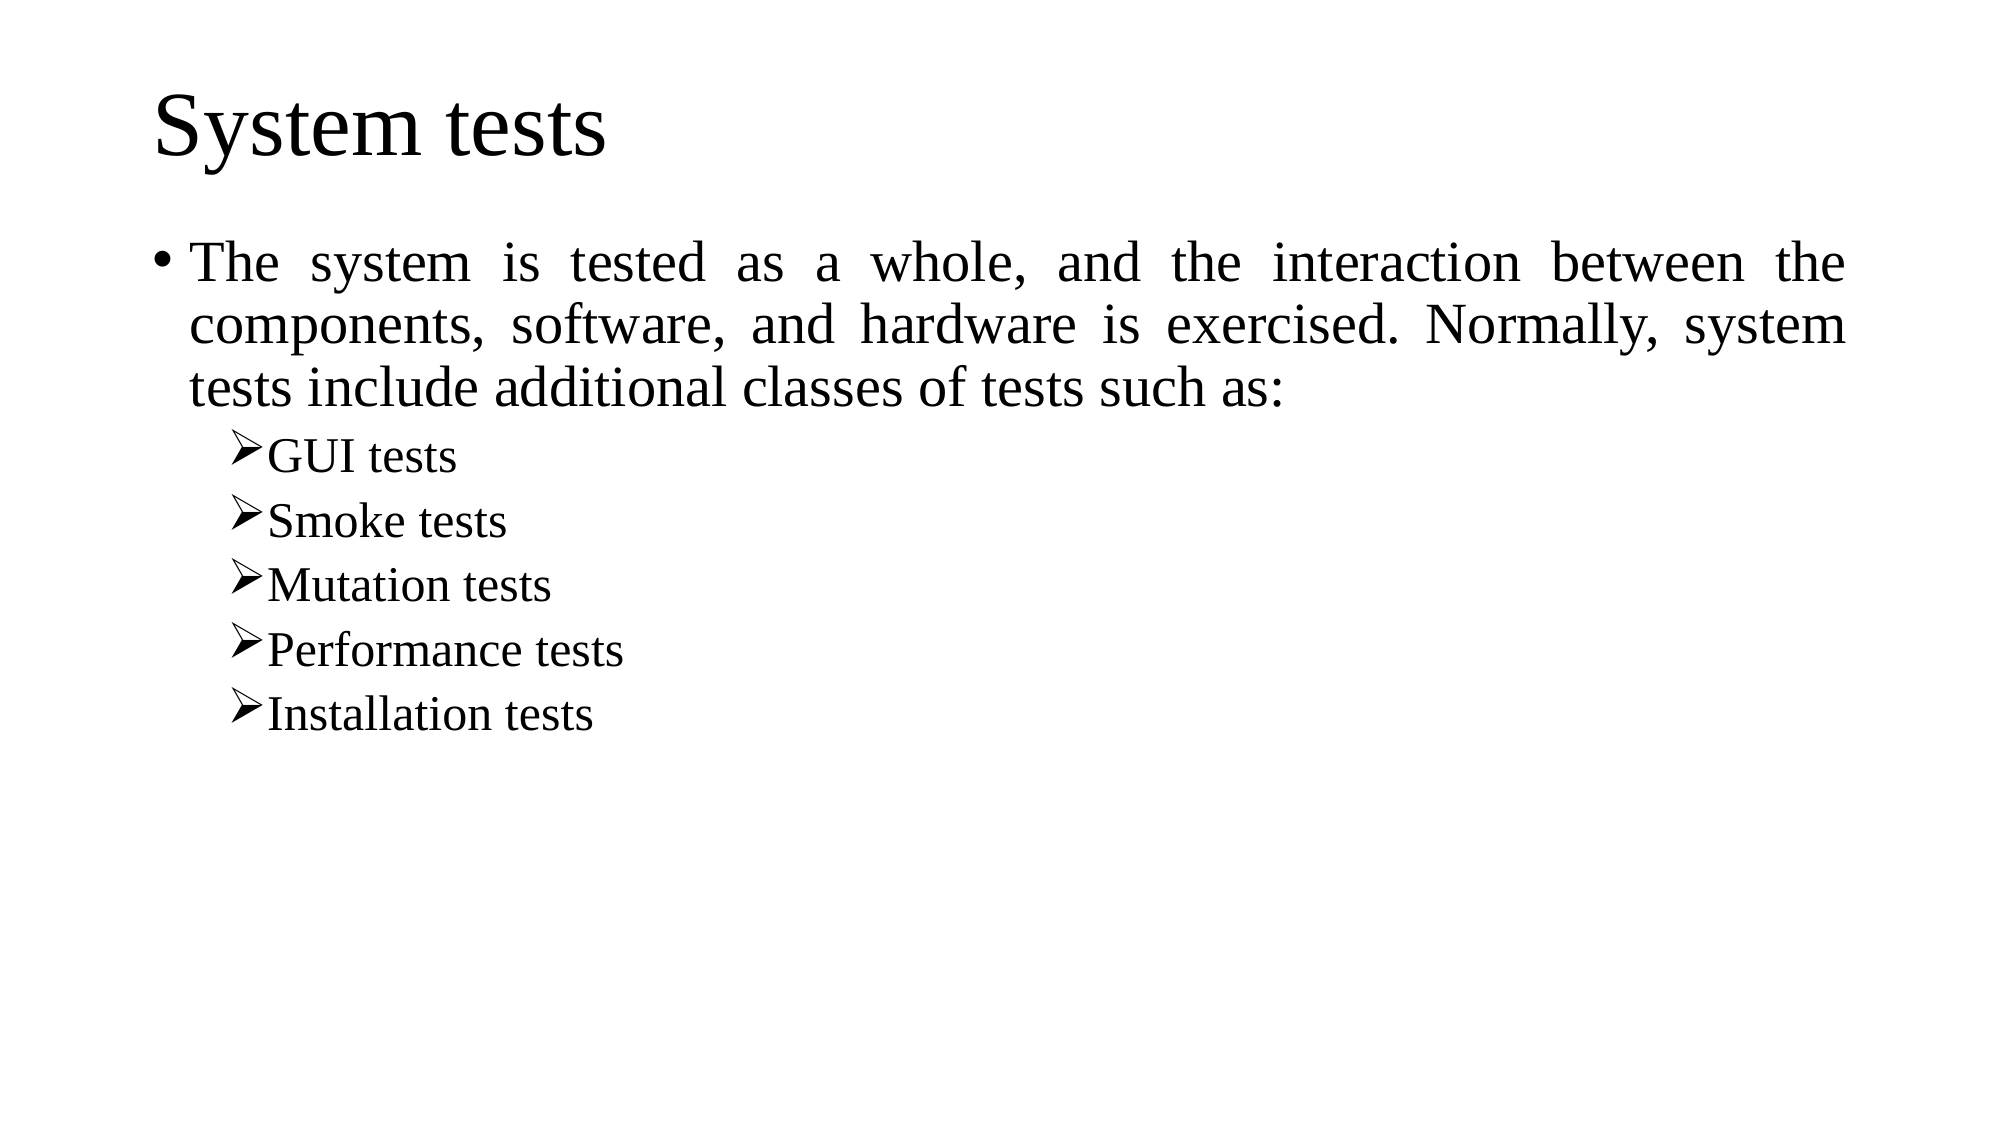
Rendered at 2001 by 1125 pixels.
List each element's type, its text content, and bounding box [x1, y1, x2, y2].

title System tests [137, 46, 1863, 206]
list The system is tested as a whole, and the interaction between the components, software, and hardware is exercised. Normally, system tests include additional classes of tests such as: GUI tests Smoke tests Mutation tests Performance tests Installation tests [137, 223, 1863, 1093]
